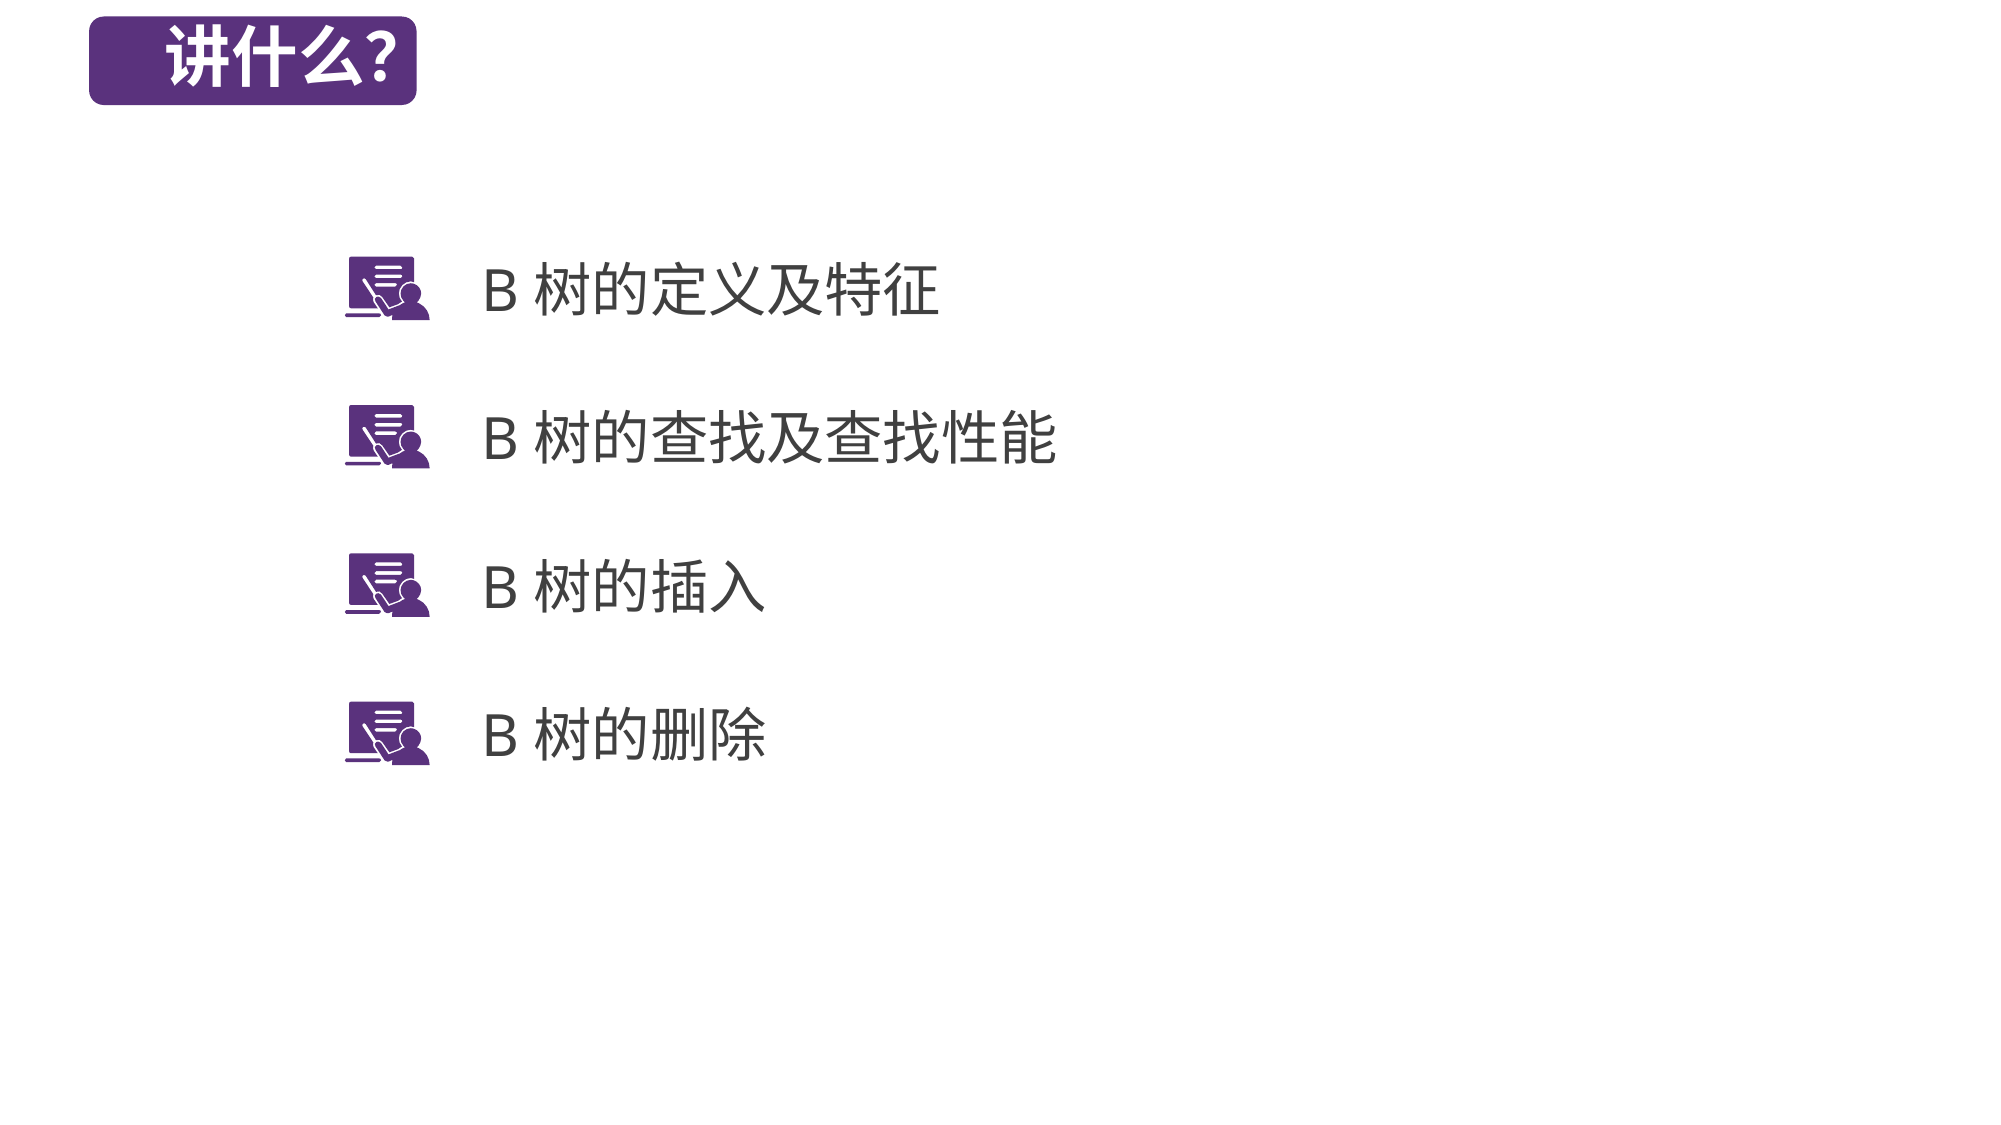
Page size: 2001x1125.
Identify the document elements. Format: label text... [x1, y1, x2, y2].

text_box B树的删除 [466, 691, 1560, 776]
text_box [344, 553, 430, 617]
text_box B树的定义及特征 [466, 246, 1560, 331]
text_box B树的查找及查找性能 [466, 394, 1560, 479]
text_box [344, 404, 430, 469]
text_box [88, 15, 418, 107]
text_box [344, 256, 430, 321]
text_box B树的插入 [466, 542, 1560, 628]
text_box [344, 701, 430, 766]
text_box 讲什么？ [122, 7, 408, 103]
